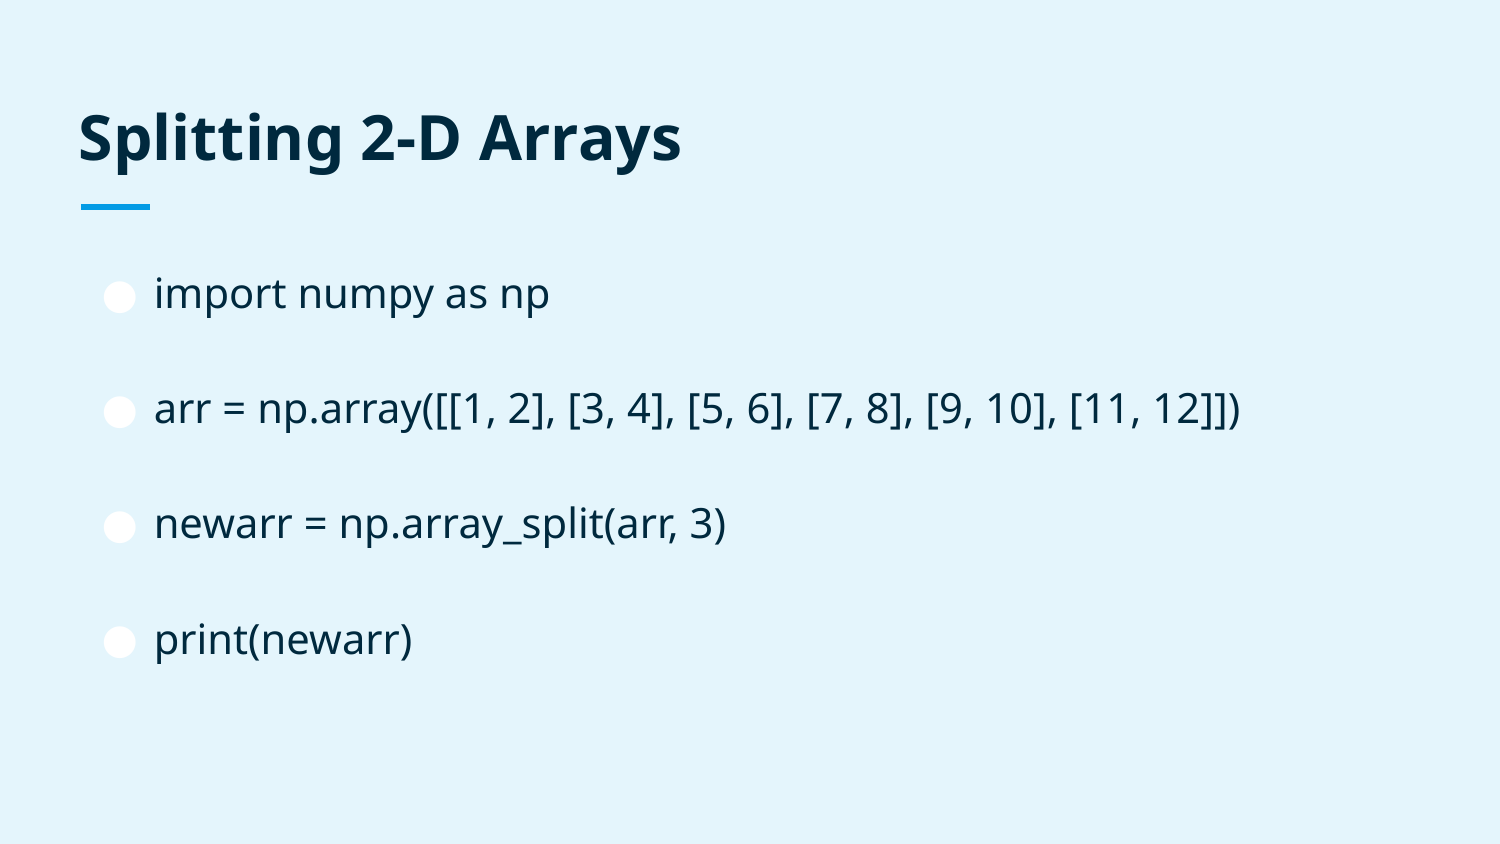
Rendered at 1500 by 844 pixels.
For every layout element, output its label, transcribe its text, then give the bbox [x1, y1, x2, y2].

title Splitting 2-D Arrays [63, 75, 1437, 188]
list import numpy as np arr = np.array([[1, 2], [3, 4], [5, 6], [7, 8], [9, 10], [11, 12]]) newarr = np.array_split(arr, 3) print(newarr) [63, 244, 1437, 750]
